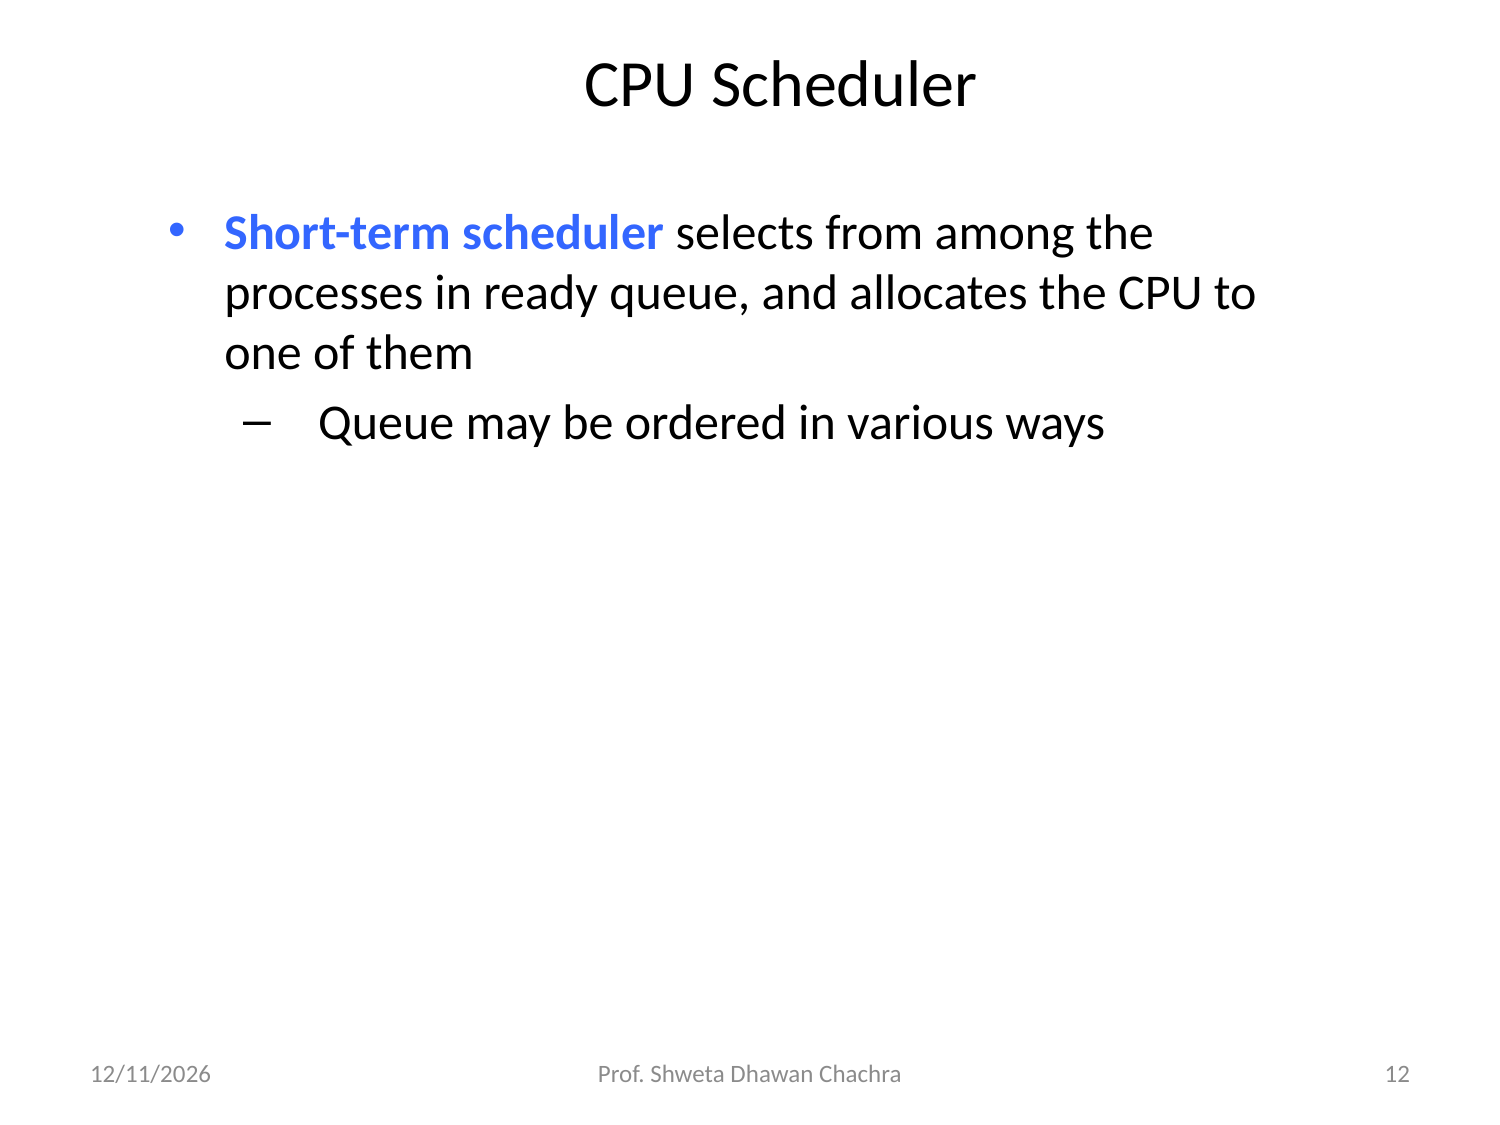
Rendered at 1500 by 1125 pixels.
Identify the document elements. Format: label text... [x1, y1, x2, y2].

list Short-term scheduler selects from among the processes in ready queue, and allocates the CPU to one of them Queue may be ordered in various ways [153, 191, 1313, 978]
title CPU Scheduler [137, 33, 1425, 128]
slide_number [75, 1042, 425, 1103]
footer Prof. Shweta Dhawan Chachra [512, 1042, 988, 1103]
slide_number 12 [1074, 1042, 1425, 1103]
